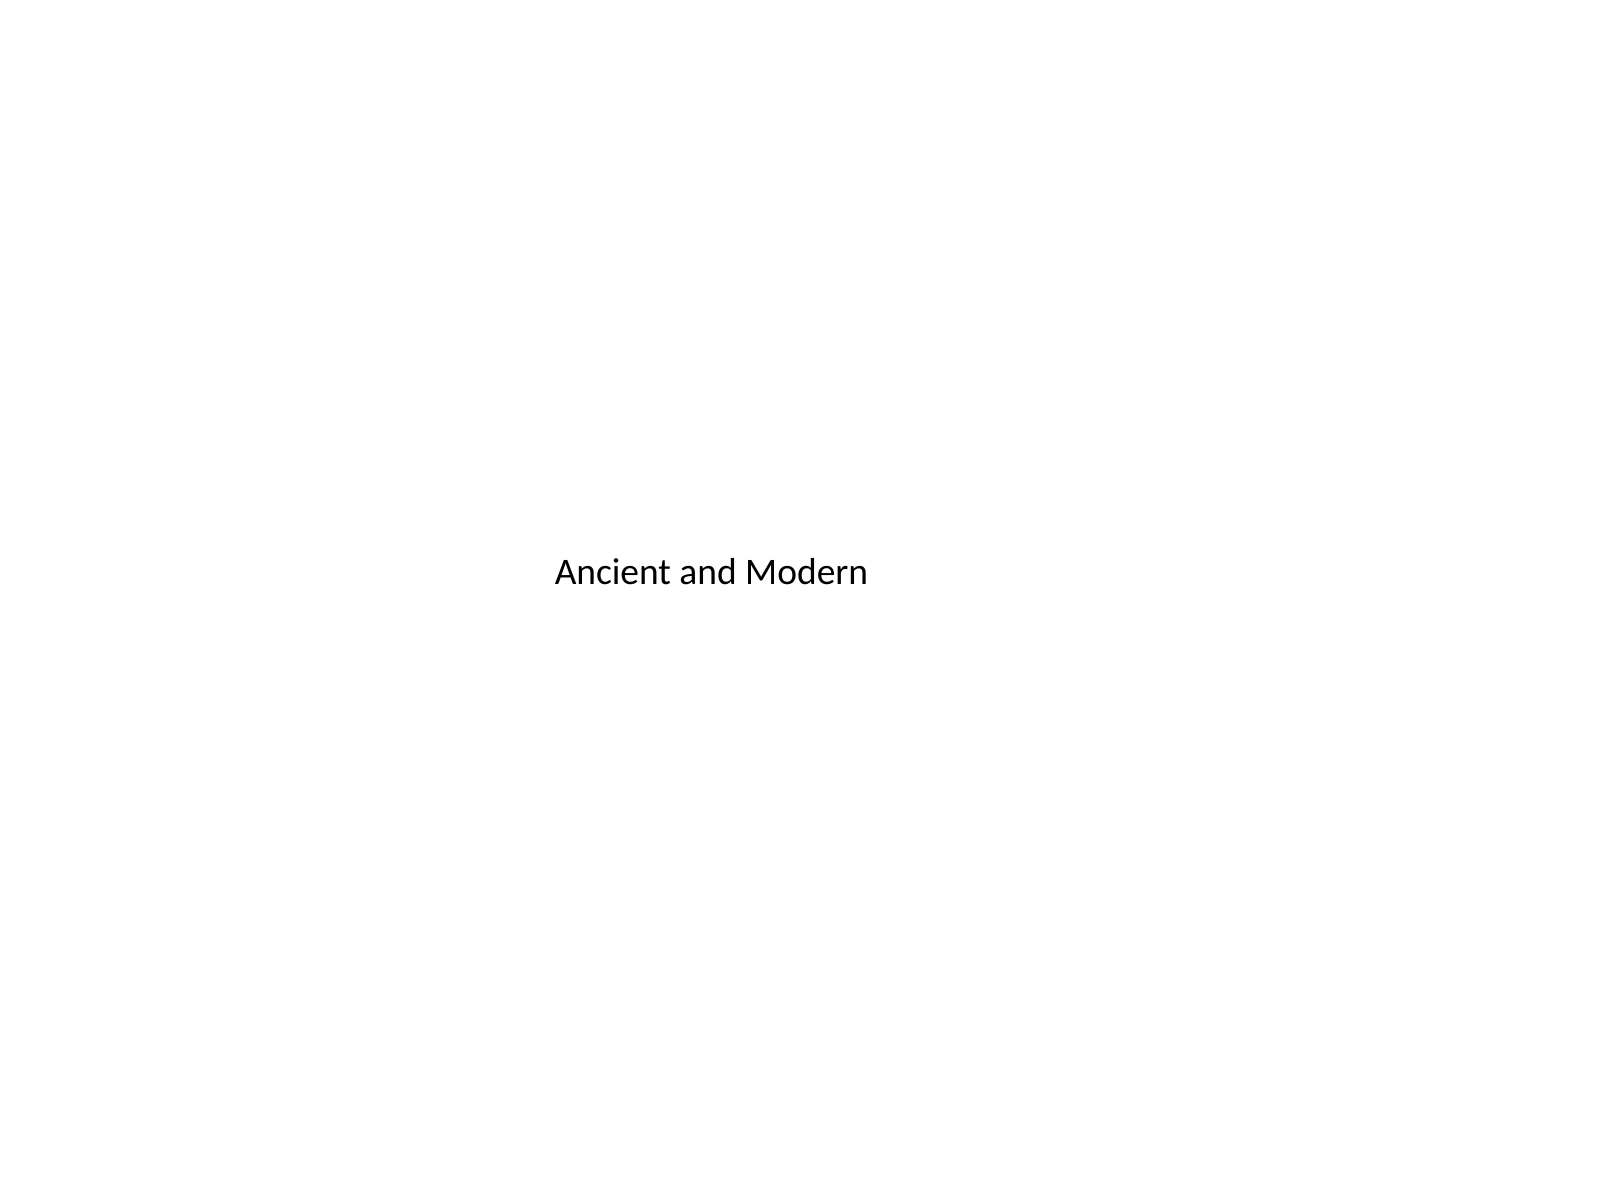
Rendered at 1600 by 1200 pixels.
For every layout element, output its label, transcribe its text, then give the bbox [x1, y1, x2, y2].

text_box Ancient and Modern [540, 539, 1249, 600]
